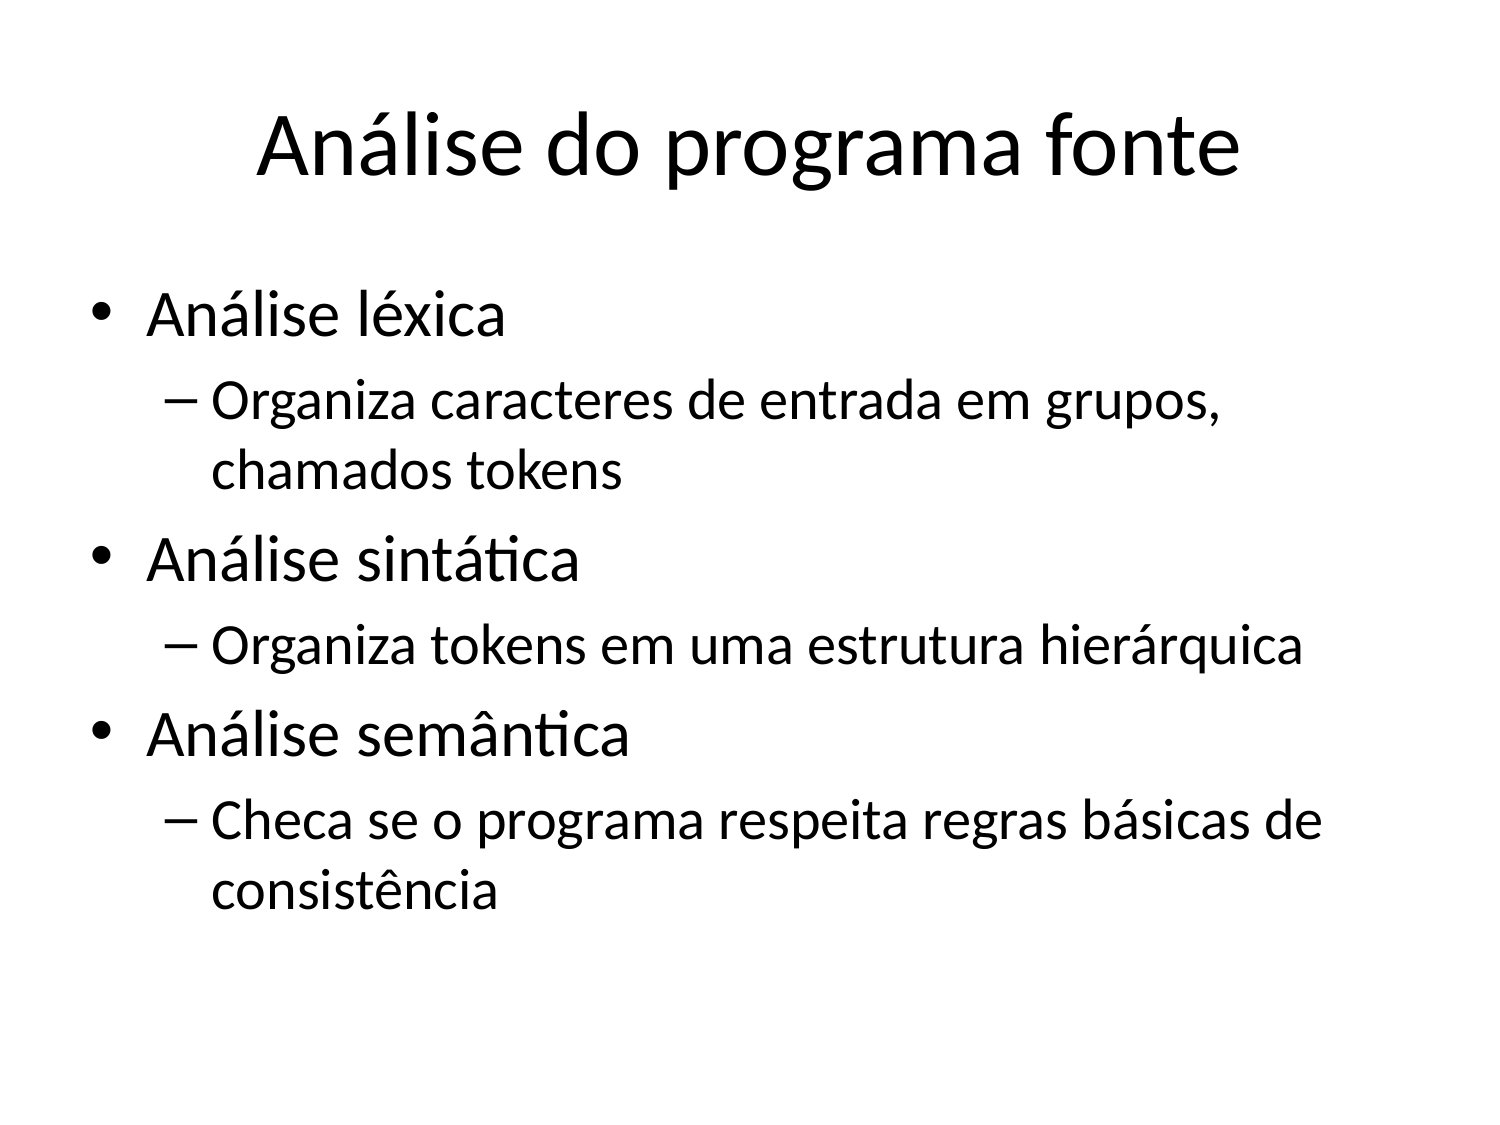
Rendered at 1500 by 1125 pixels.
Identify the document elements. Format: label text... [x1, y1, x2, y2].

text_box Análise léxica Organiza caracteres de entrada em grupos, chamados tokens Análise sintática Organiza tokens em uma estrutura hierárquica Análise semântica Checa se o programa respeita regras básicas de consistência [75, 262, 1425, 1005]
text_box Análise do programa fonte [75, 45, 1425, 233]
